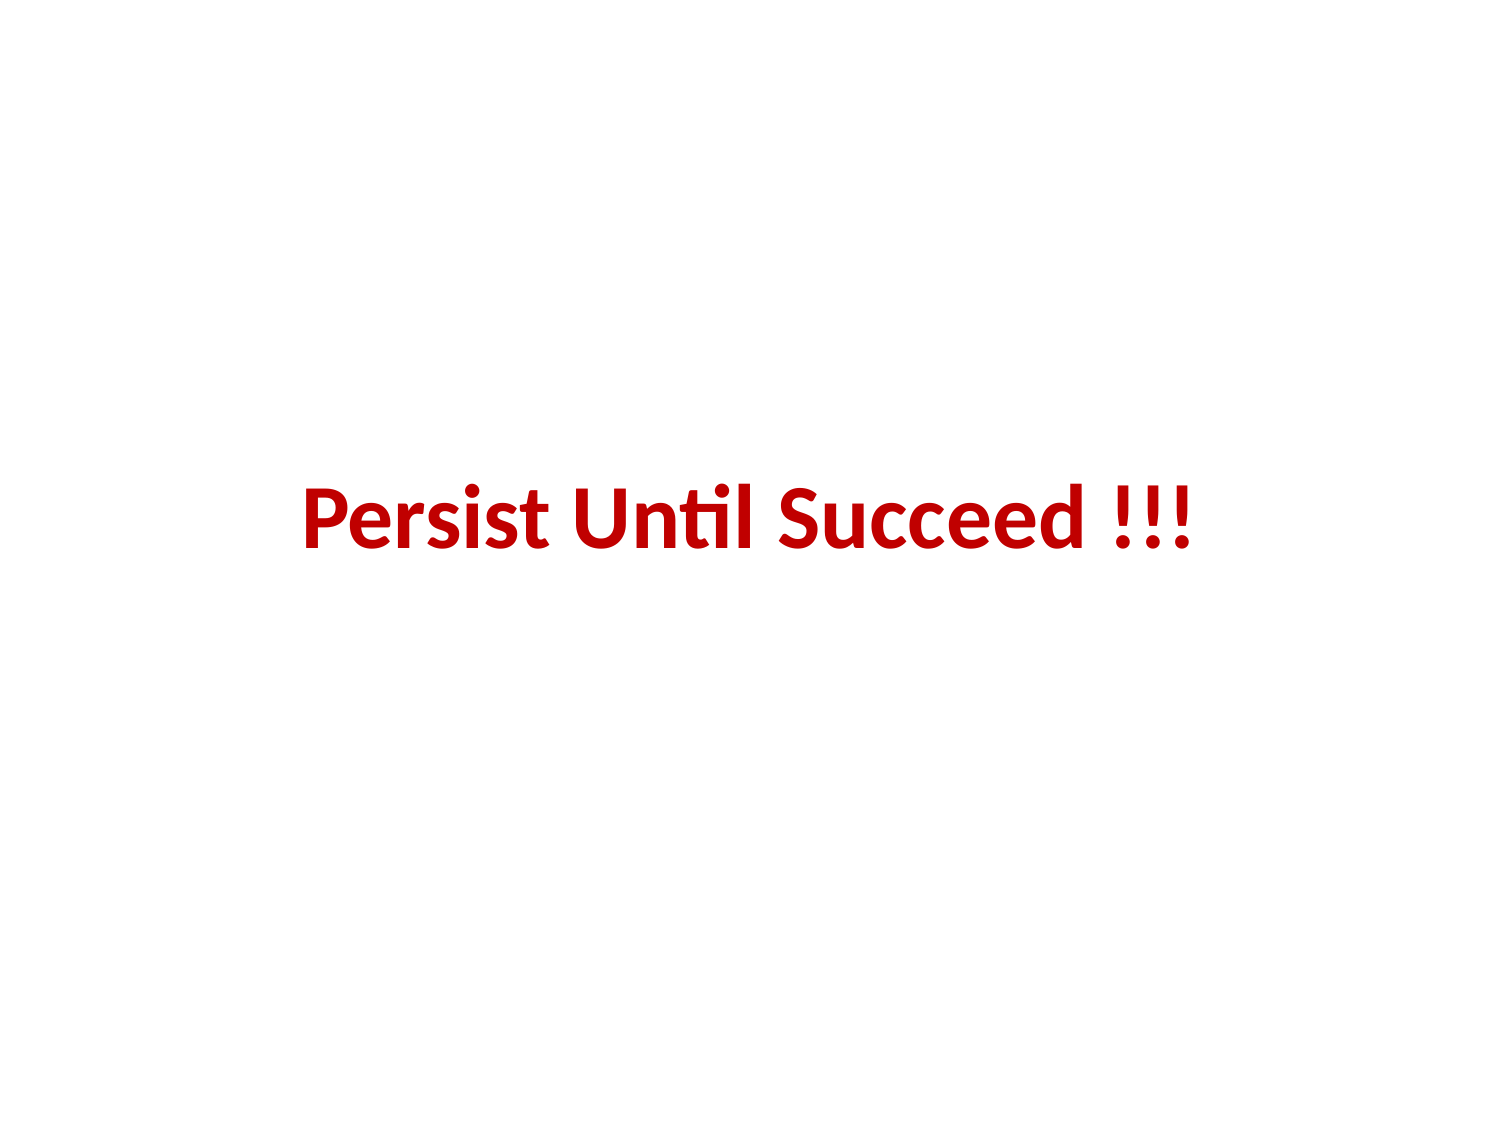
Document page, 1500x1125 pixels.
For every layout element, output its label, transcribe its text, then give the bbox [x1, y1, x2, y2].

title Persist Until Succeed !!! [298, 455, 1201, 646]
